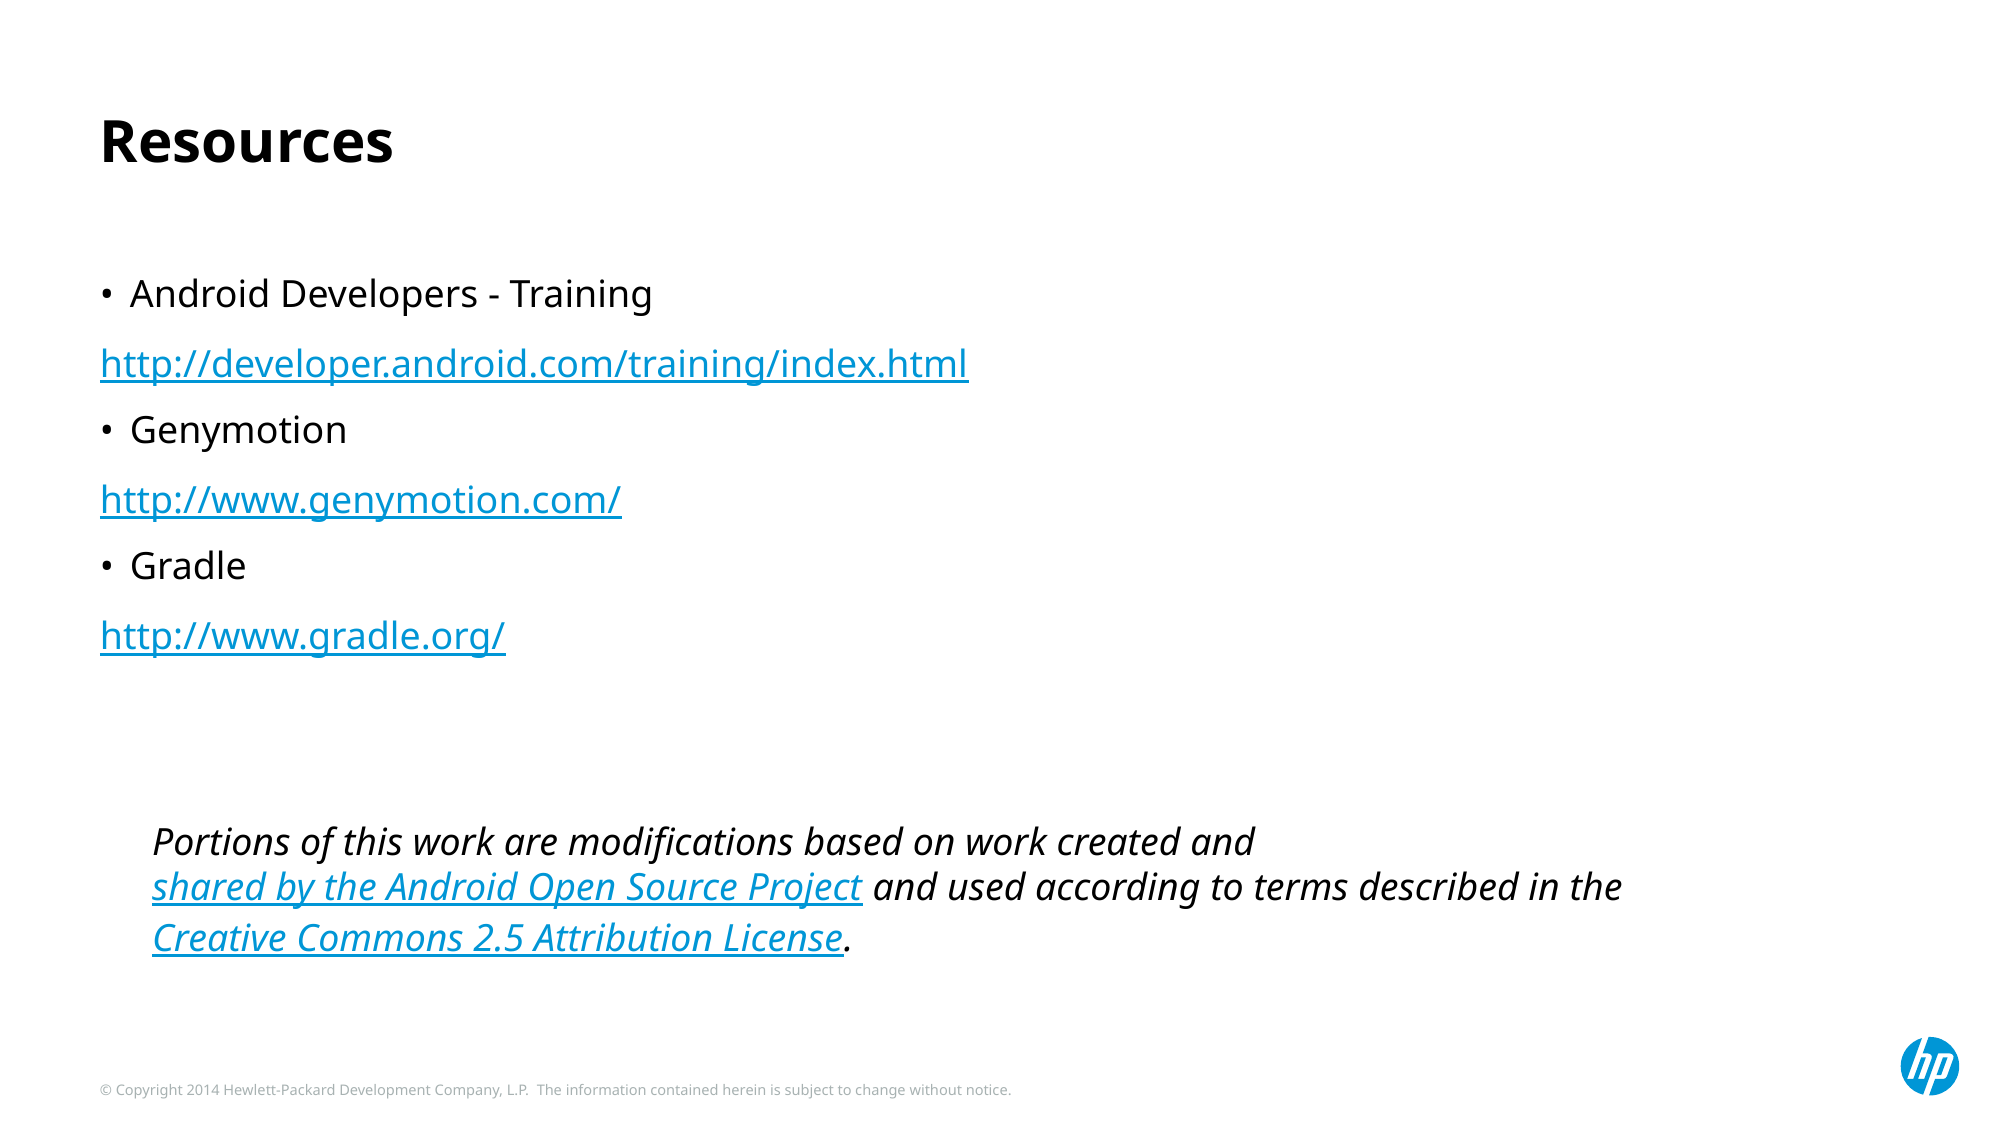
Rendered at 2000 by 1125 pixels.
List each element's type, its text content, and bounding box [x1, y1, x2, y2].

text_box Portions of this work are modifications based on work created and shared by the Android Open Source Project and used according to terms described in the Creative Commons 2.5 Attribution License. [137, 810, 1803, 973]
list Android Developers - Training http://developer.android.com/training/index.html Genymotion http://www.genymotion.com/ Gradle http://www.gradle.org/ [99, 275, 1900, 1000]
title Resources [99, 50, 1900, 175]
